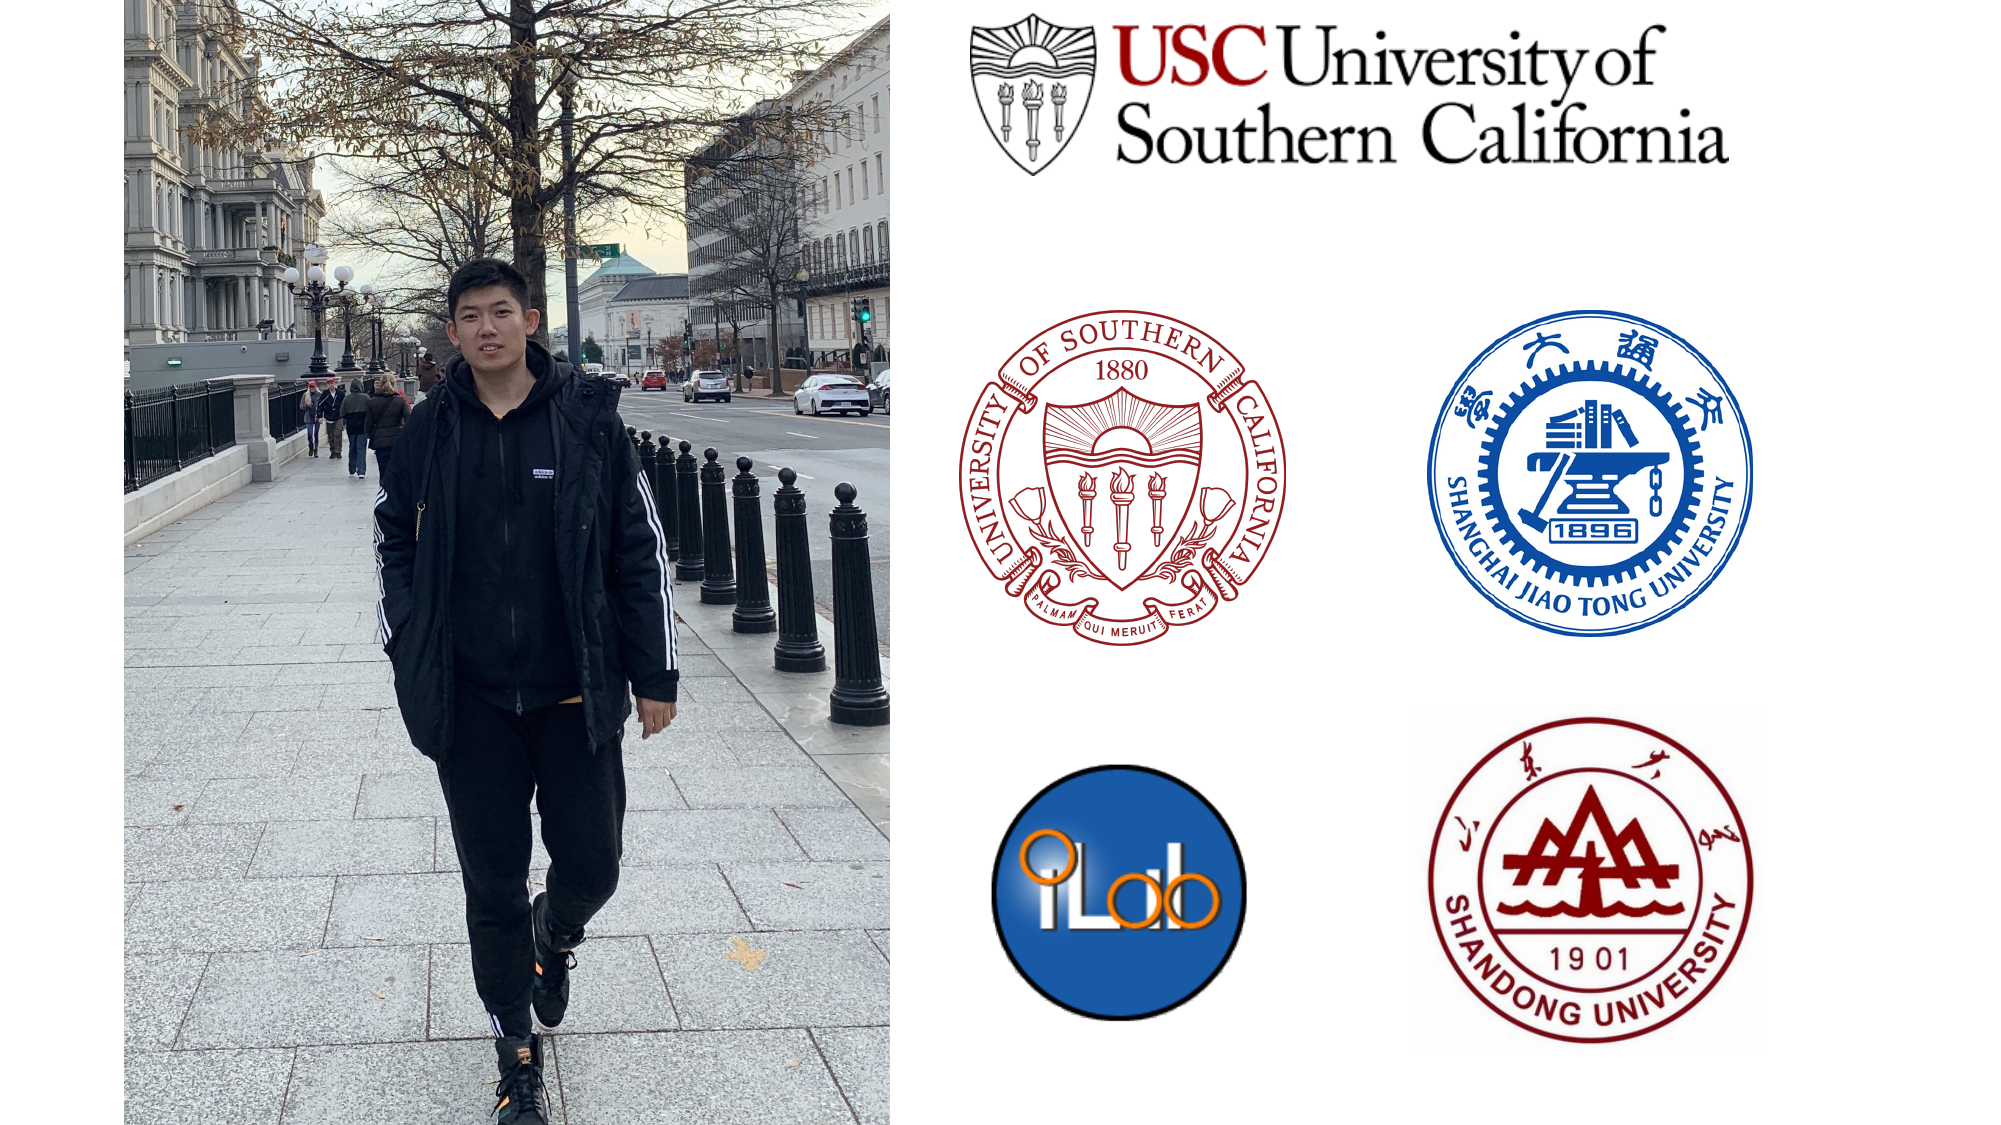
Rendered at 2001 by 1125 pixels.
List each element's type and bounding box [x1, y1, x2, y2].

text_box [124, 0, 1765, 1125]
